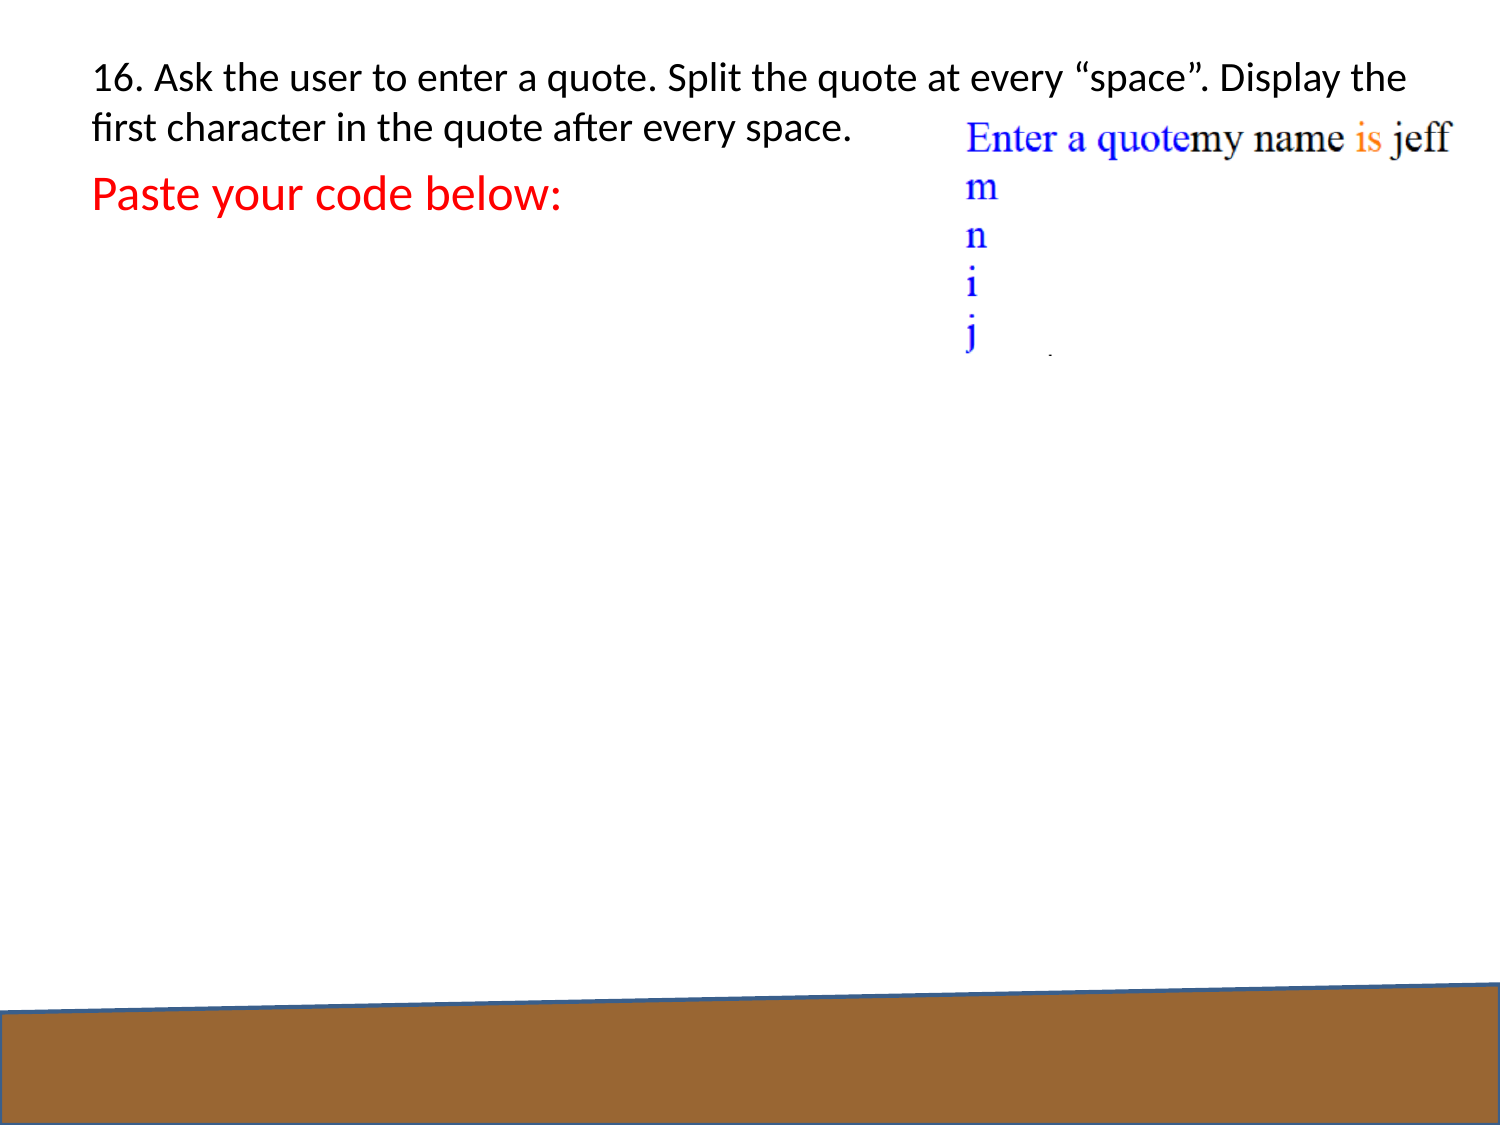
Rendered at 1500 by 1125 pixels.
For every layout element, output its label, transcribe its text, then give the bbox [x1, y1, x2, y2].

list 16. Ask the user to enter a quote. Split the quote at every “space”. Display the first character in the quote after every space. Paste your code below: [76, 42, 1427, 786]
picture [962, 113, 1463, 356]
